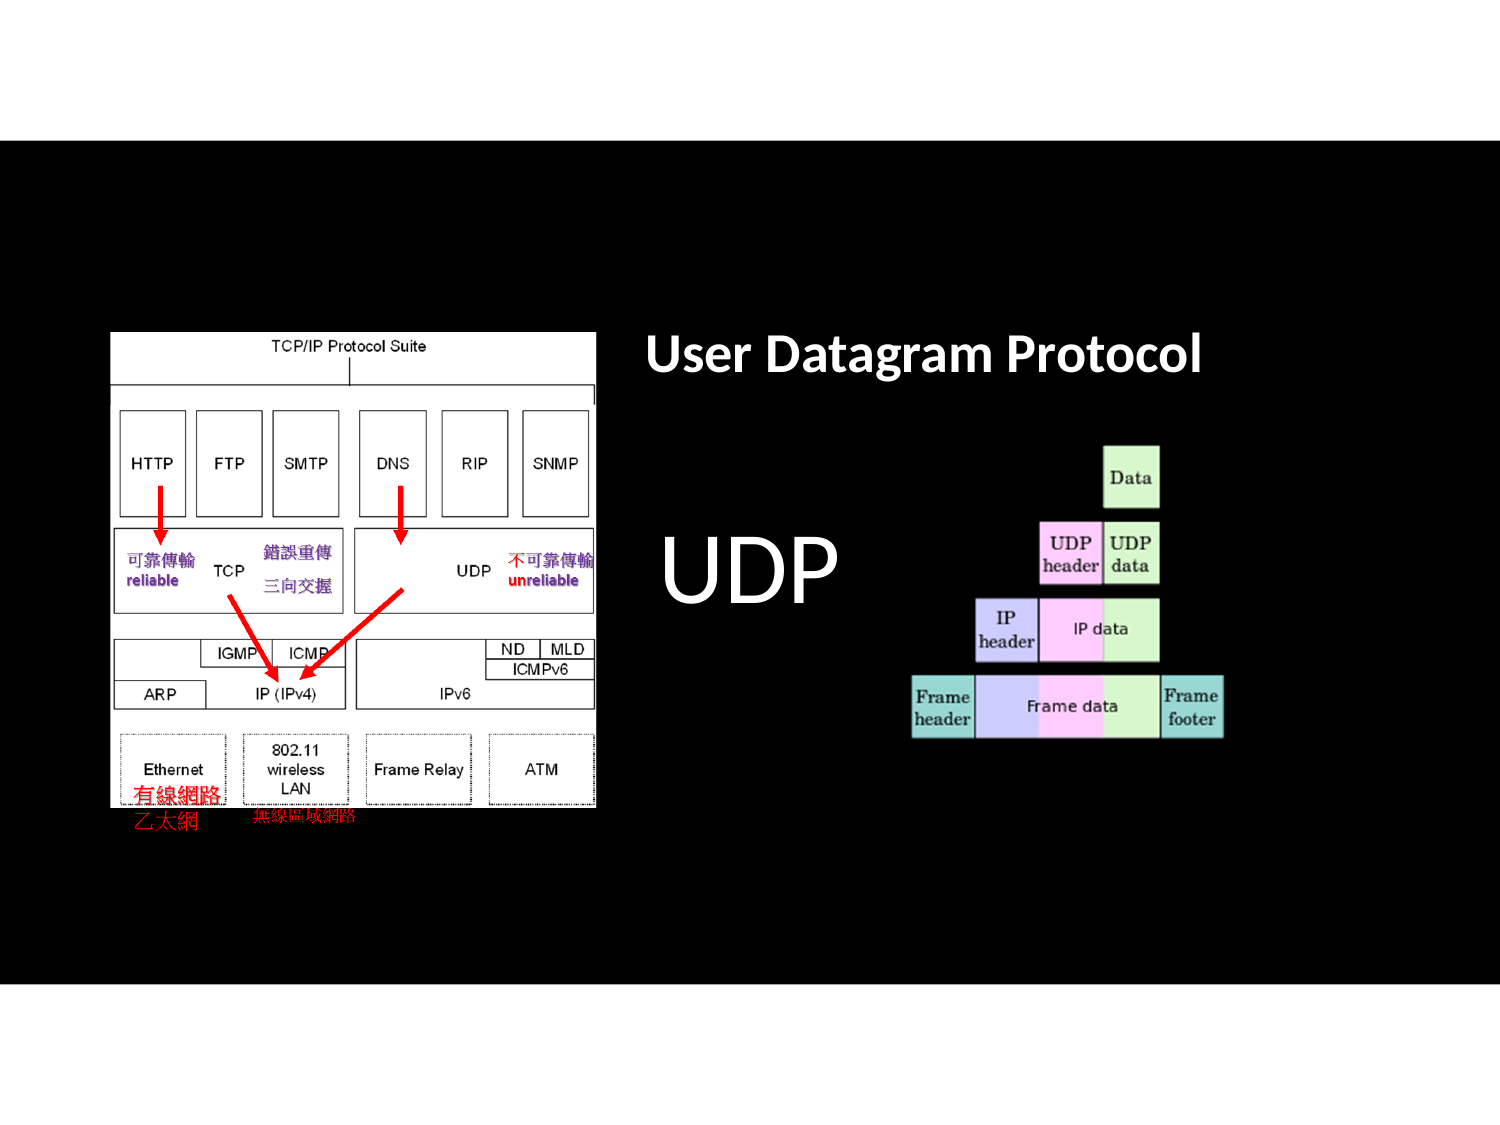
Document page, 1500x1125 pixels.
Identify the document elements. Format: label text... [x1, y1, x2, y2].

picture [110, 332, 606, 850]
picture [898, 431, 1409, 751]
text_box UDP [0, 140, 1500, 985]
text_box User Datagram Protocol [630, 308, 1218, 392]
